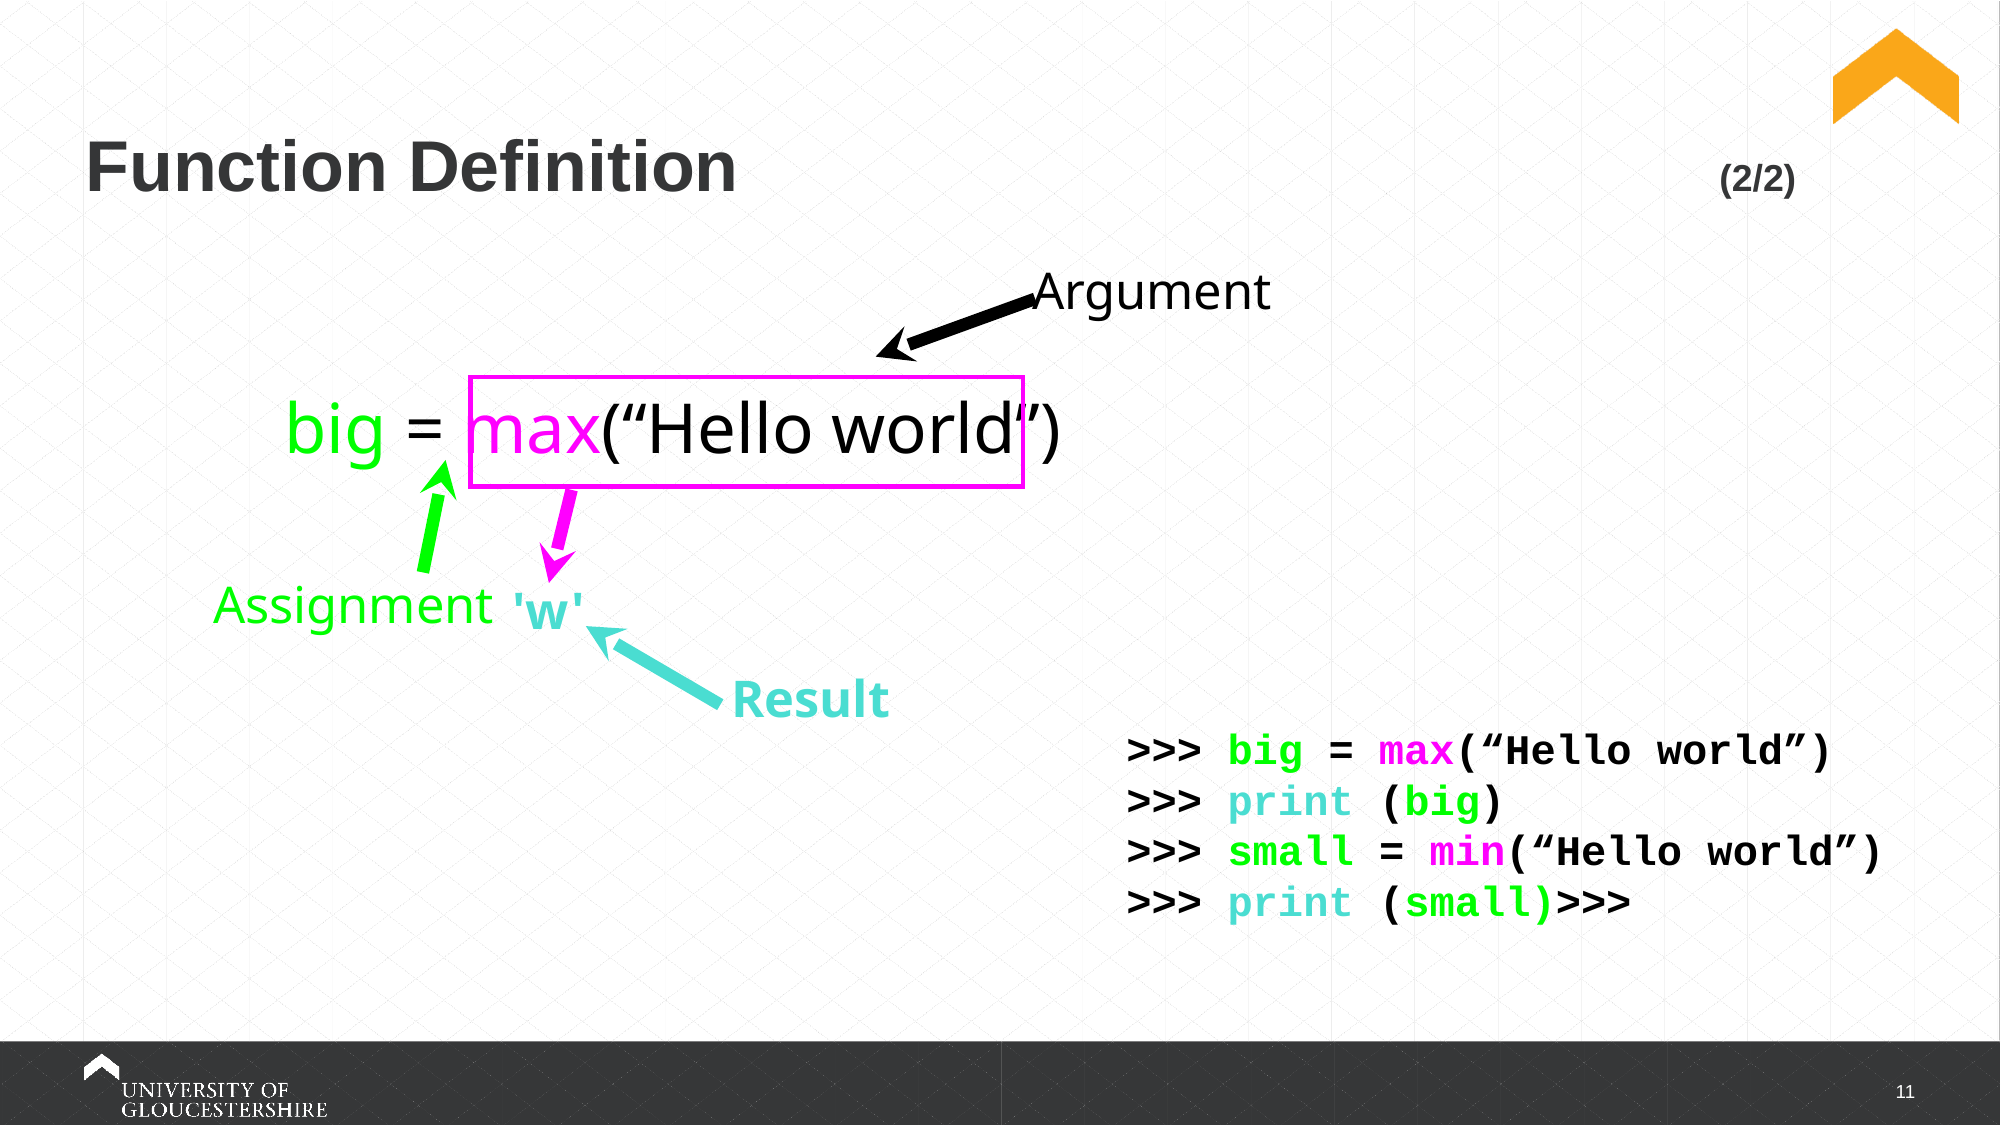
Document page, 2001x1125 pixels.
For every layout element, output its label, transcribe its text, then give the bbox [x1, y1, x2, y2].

text_box Result [731, 666, 891, 728]
text_box big = max(“Hello world”) [284, 384, 470, 468]
text_box [875, 346, 890, 359]
text_box big = max(“Hello world”) [1024, 384, 1062, 468]
text_box Assignment [213, 572, 495, 634]
text_box >>> big = max(“Hello world”) >>> print (big) >>> small = min(“Hello world”) >>> print (small)>>> [1126, 640, 1900, 1007]
text_box Argument [1031, 258, 1272, 320]
picture [0, 1, 2001, 1125]
text_box [437, 459, 450, 474]
text_box [585, 626, 600, 638]
text_box [470, 376, 1024, 487]
text_box [545, 569, 558, 583]
text_box 'w' [512, 578, 585, 640]
title Function Definition (2/2) [85, 138, 1948, 257]
